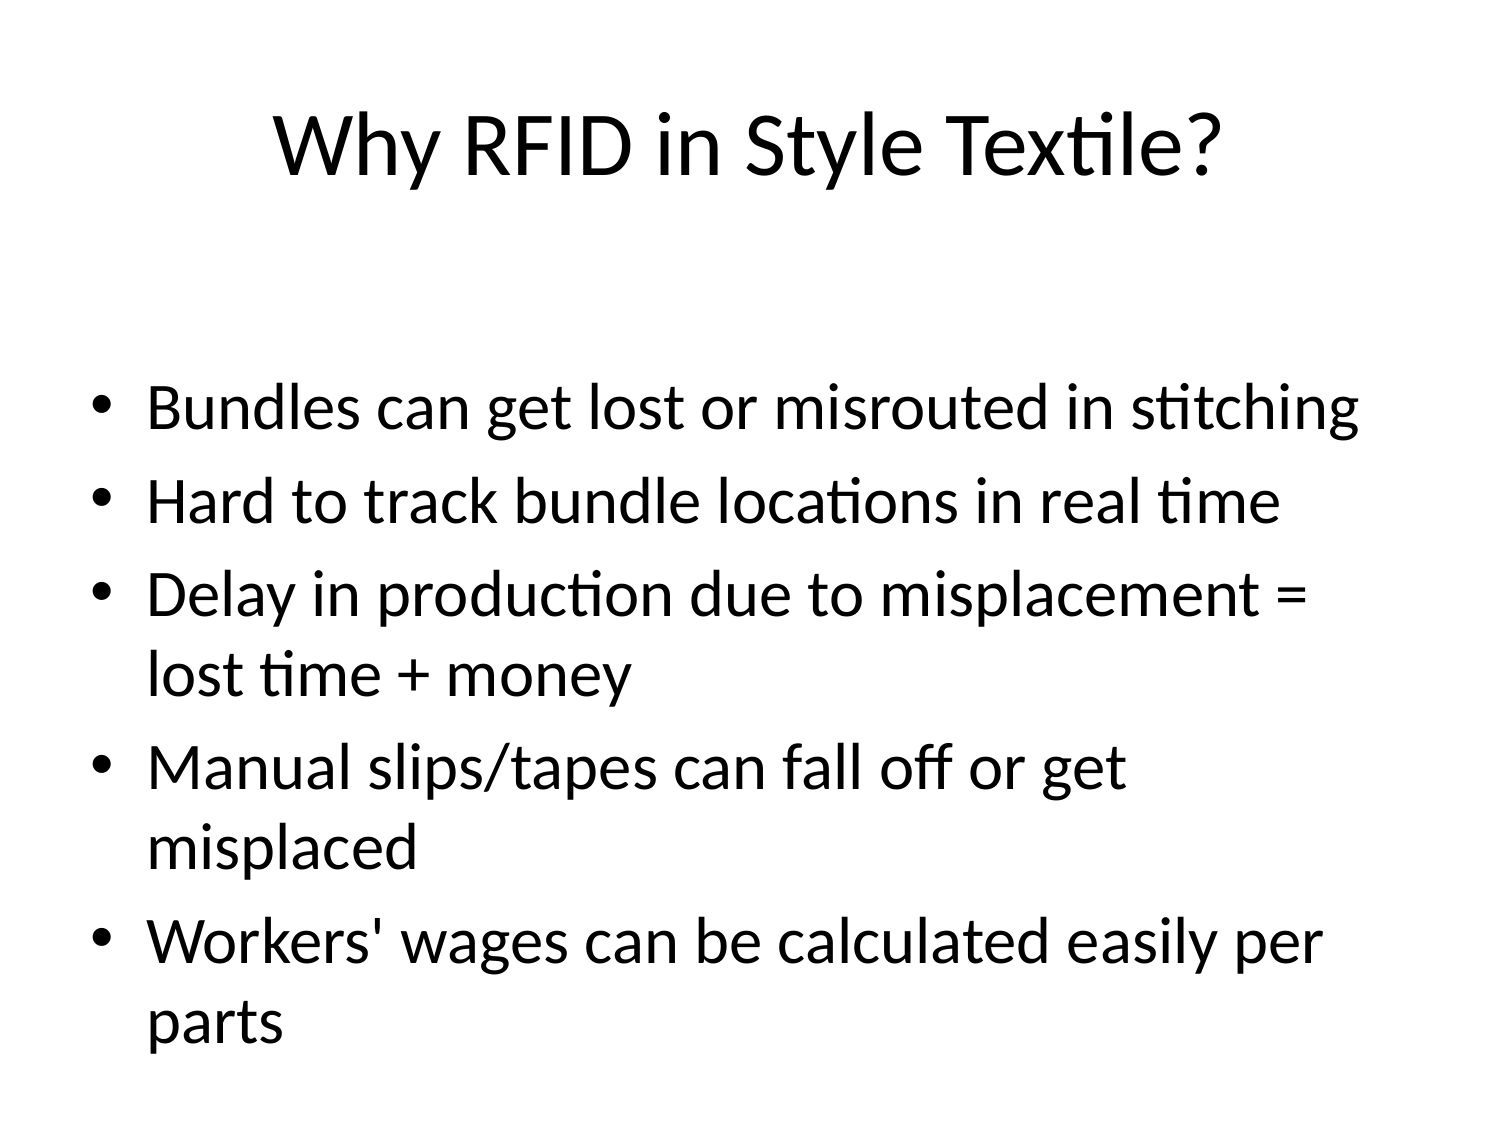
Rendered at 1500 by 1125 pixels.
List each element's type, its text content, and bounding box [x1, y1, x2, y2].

list Bundles can get lost or misrouted in stitching Hard to track bundle locations in real time Delay in production due to misplacement = lost time + money Manual slips/tapes can fall off or get misplaced Workers' wages can be calculated easily per parts [75, 262, 1425, 1005]
title Why RFID in Style Textile? [75, 45, 1425, 233]
